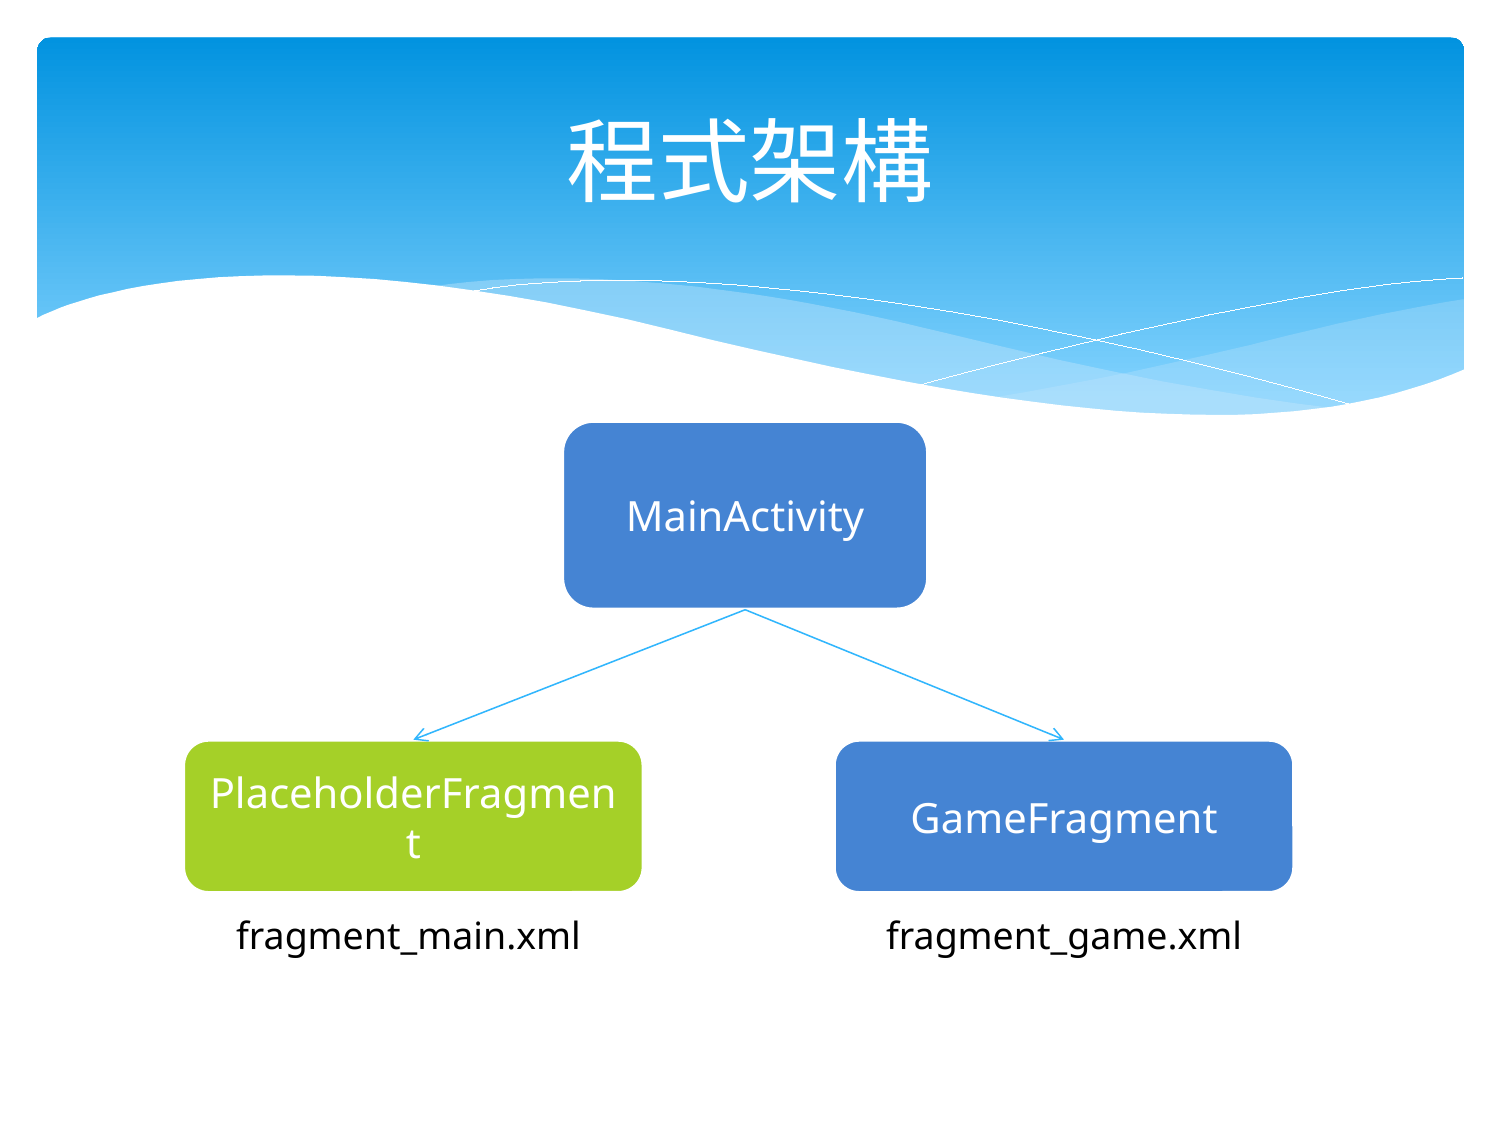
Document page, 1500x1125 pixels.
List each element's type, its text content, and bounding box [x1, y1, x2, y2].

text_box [744, 609, 1065, 740]
title 程式架構 [75, 55, 1425, 261]
text_box fragment_main.xml [206, 892, 611, 977]
text_box GameFragment [831, 737, 1297, 896]
text_box PlaceholderFragment [180, 737, 646, 896]
text_box MainActivity [559, 418, 931, 607]
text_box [413, 609, 743, 740]
text_box fragment_game.xml [862, 892, 1266, 977]
